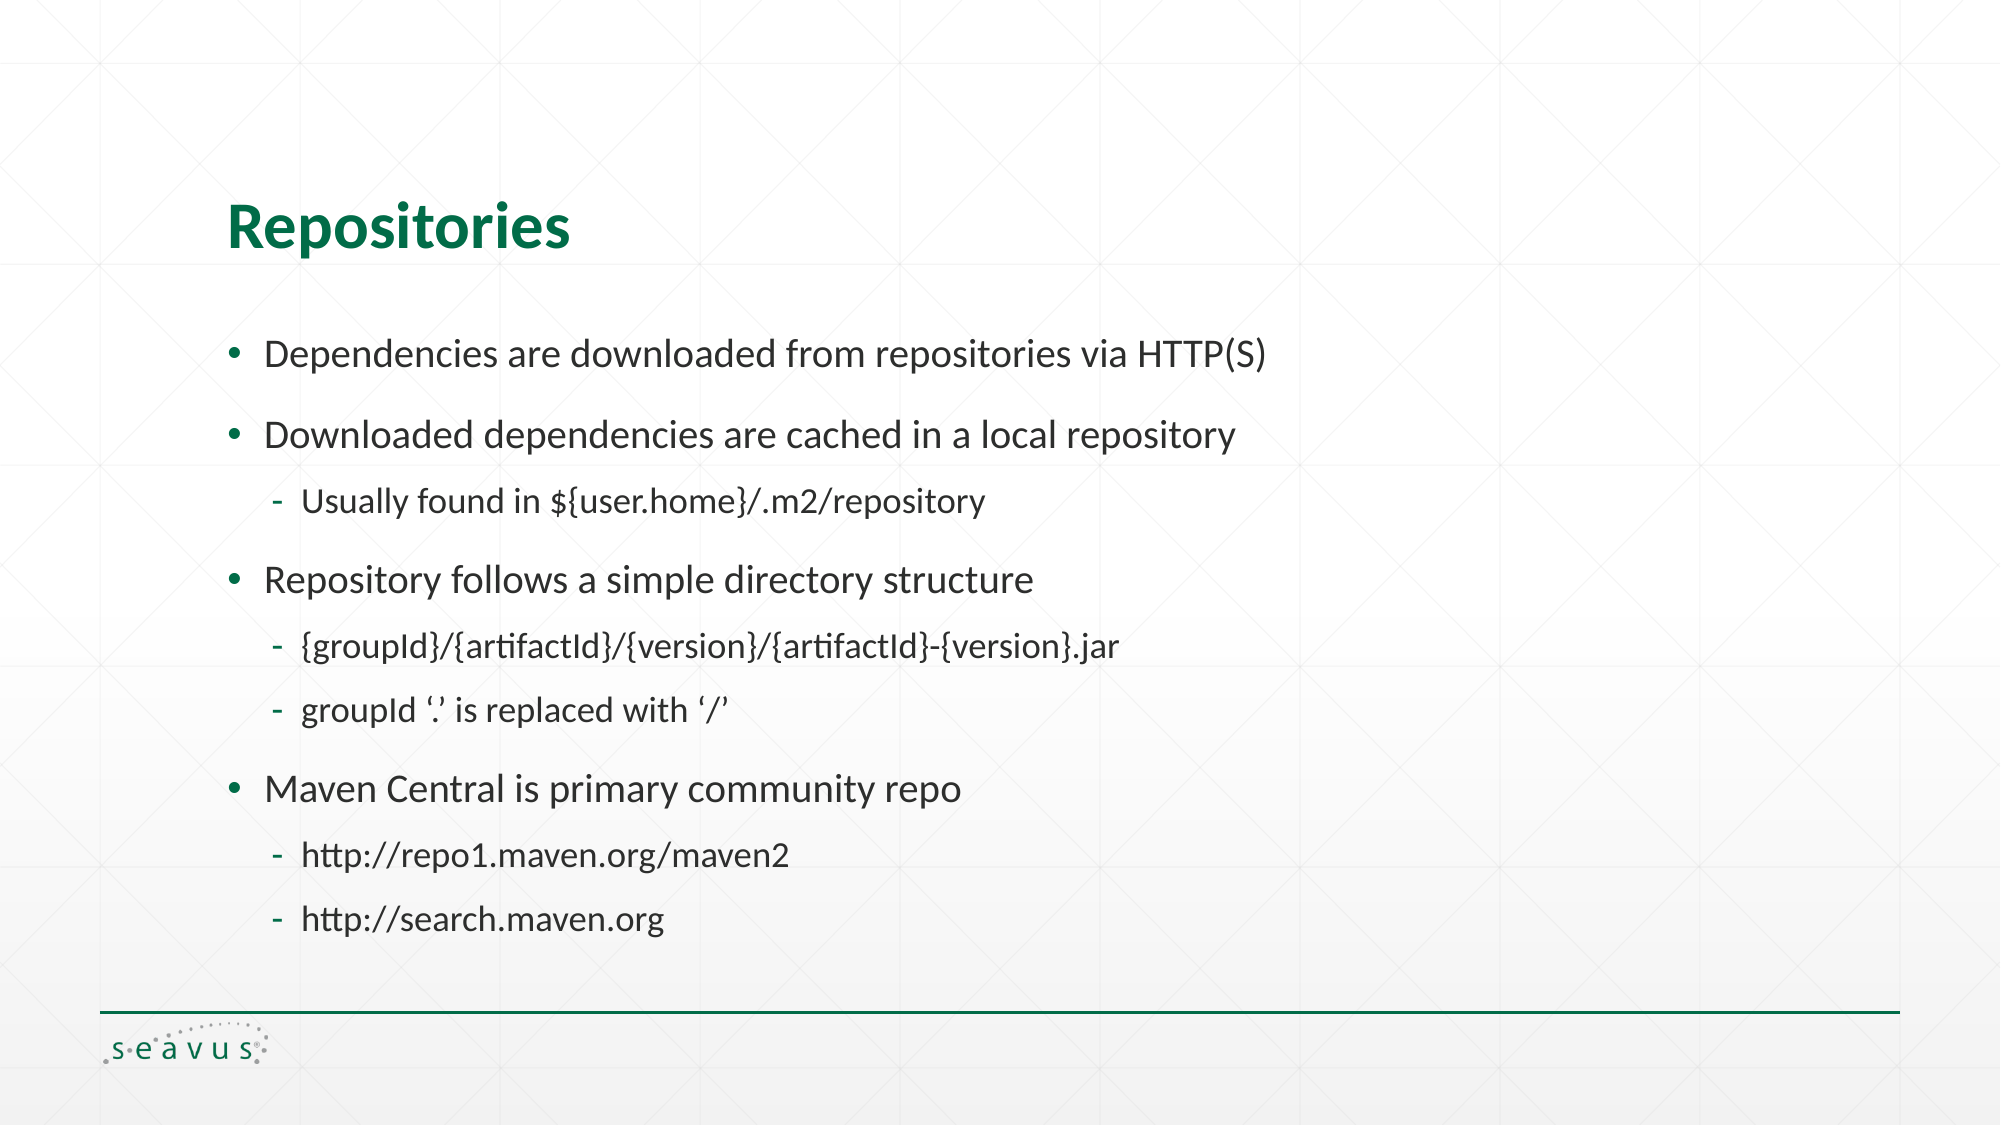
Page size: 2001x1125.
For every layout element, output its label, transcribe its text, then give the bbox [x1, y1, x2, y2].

picture [103, 1022, 268, 1064]
title Repositories [212, 82, 1788, 271]
list Dependencies are downloaded from repositories via HTTP(S) Downloaded dependencies are cached in a local repository Usually found in ${user.home}/.m2/repository Repository follows a simple directory structure {groupId}/{artifactId}/{version}/{artifactId}-{version}.jar groupId ‘.’ is replaced with ‘/’ Maven Central is primary community repo http://repo1.maven.org/maven2 http://search.maven.org [212, 324, 1788, 950]
